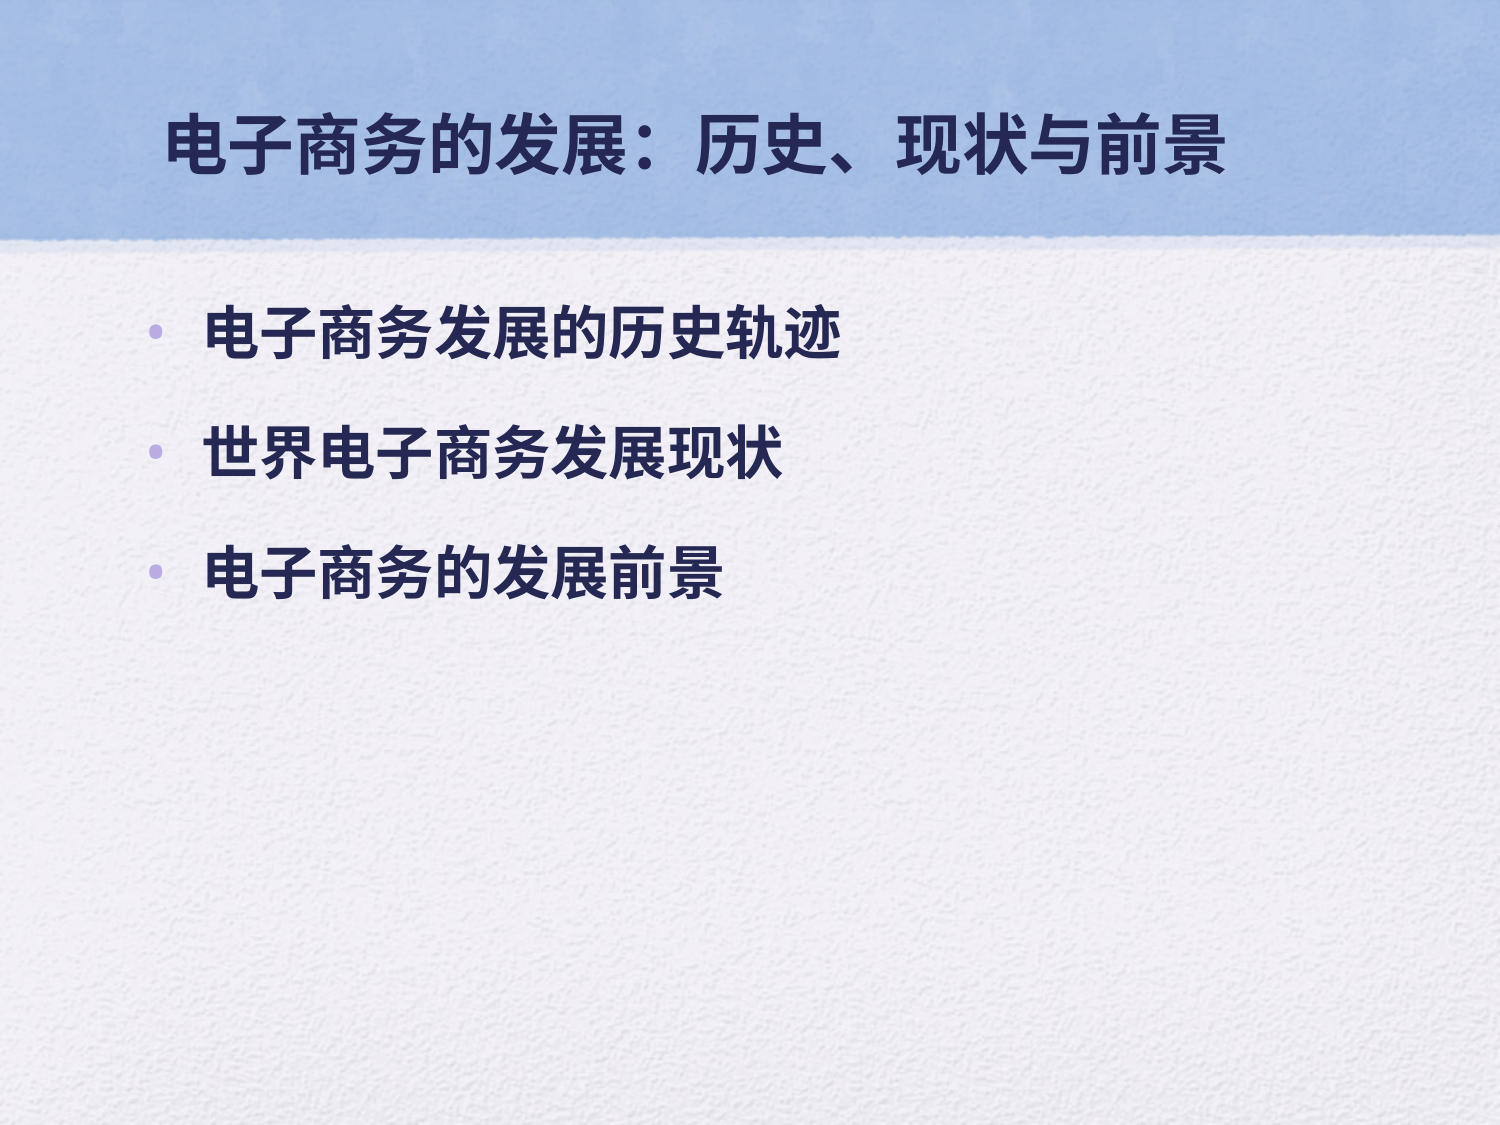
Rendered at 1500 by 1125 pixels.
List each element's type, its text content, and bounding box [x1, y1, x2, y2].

list 电子商务发展的历史轨迹 世界电子商务发展现状 电子商务的发展前景 [129, 288, 1373, 993]
picture [0, 225, 1500, 1125]
title 电子商务的发展：历史、现状与前景 [74, 66, 1317, 299]
